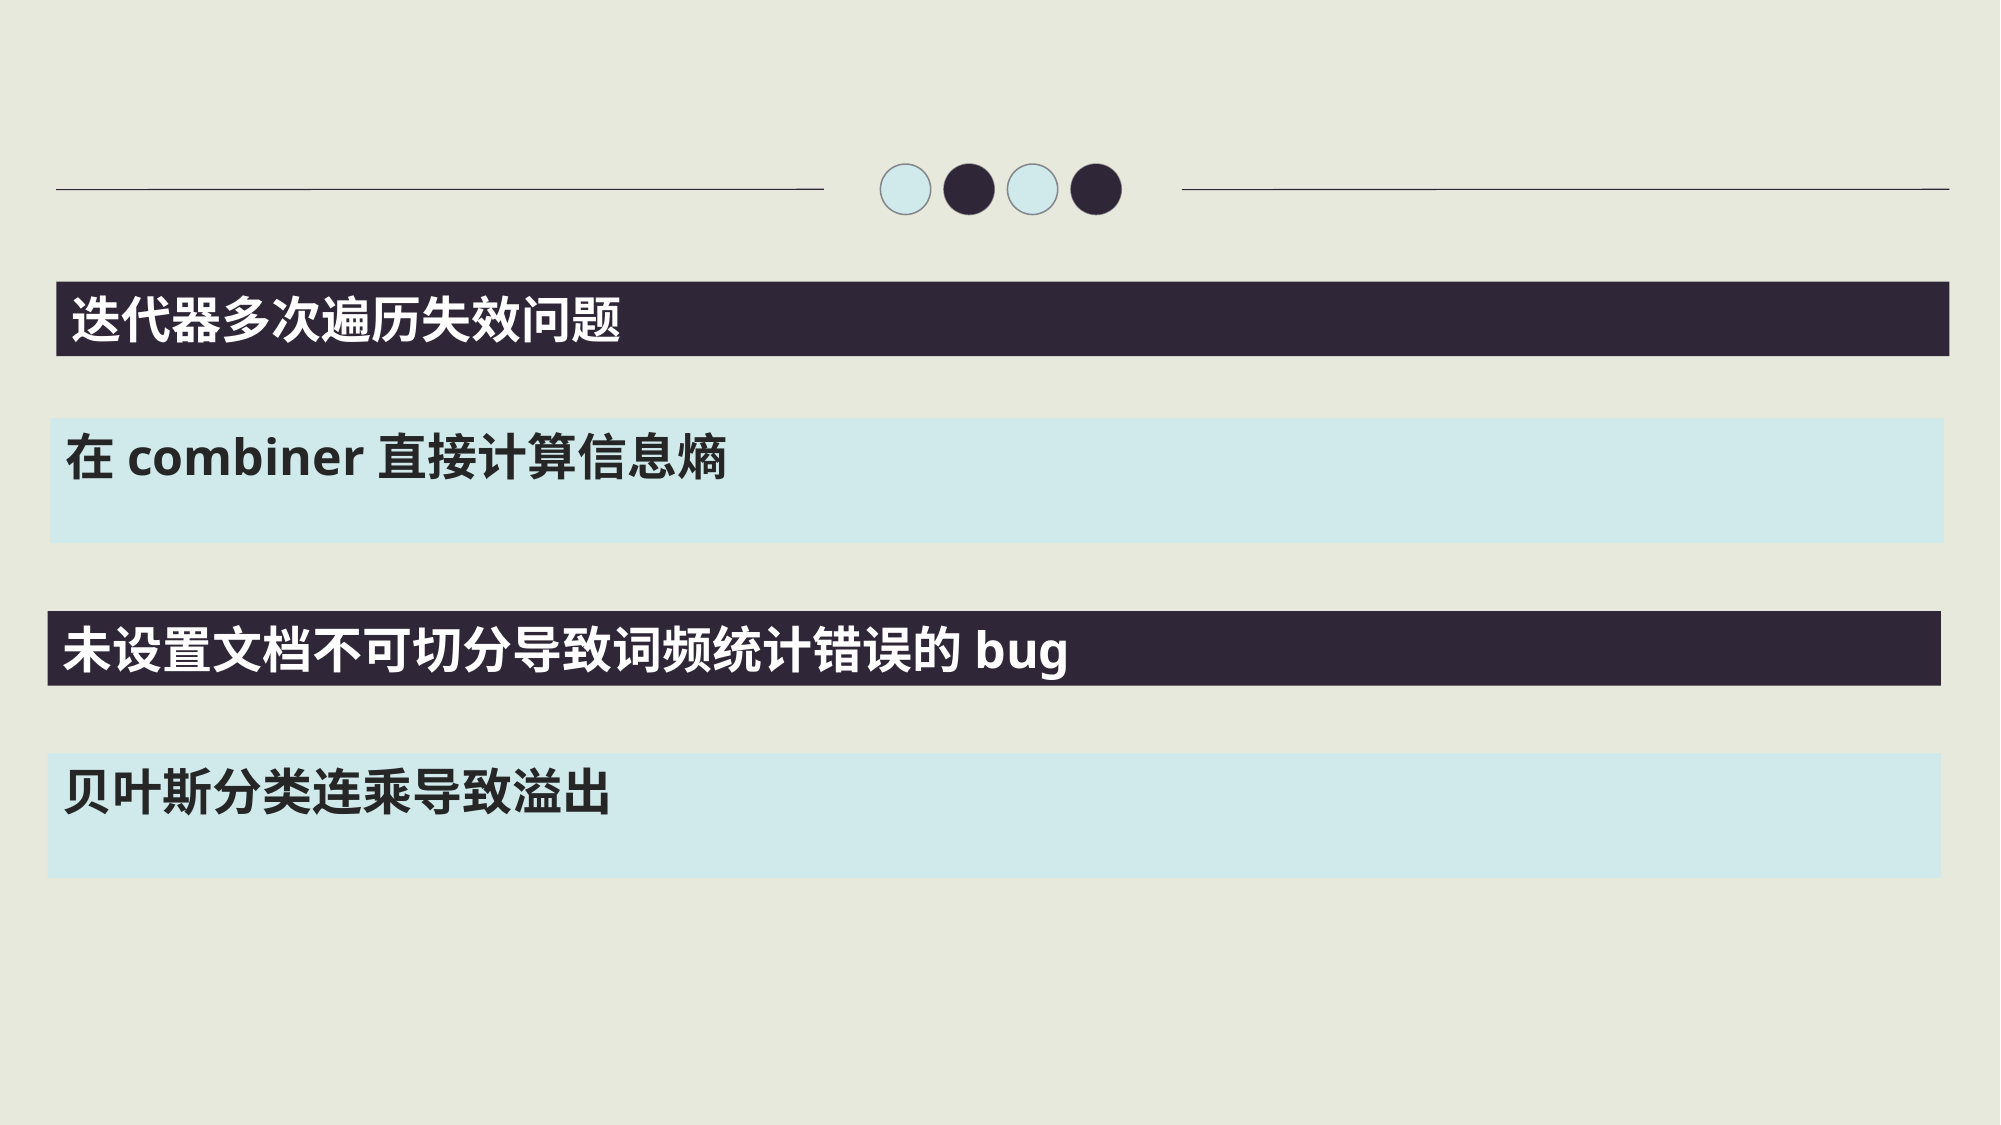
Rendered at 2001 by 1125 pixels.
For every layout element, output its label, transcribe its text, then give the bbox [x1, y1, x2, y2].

text_box 迭代器多次遍历失效问题 [56, 281, 1950, 357]
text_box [880, 163, 1122, 215]
text_box 贝叶斯分类连乘导致溢出 [47, 753, 1941, 878]
text_box 未设置文档不可切分导致词频统计错误的bug [47, 611, 1941, 686]
text_box 在combiner直接计算信息熵 [50, 418, 1944, 544]
